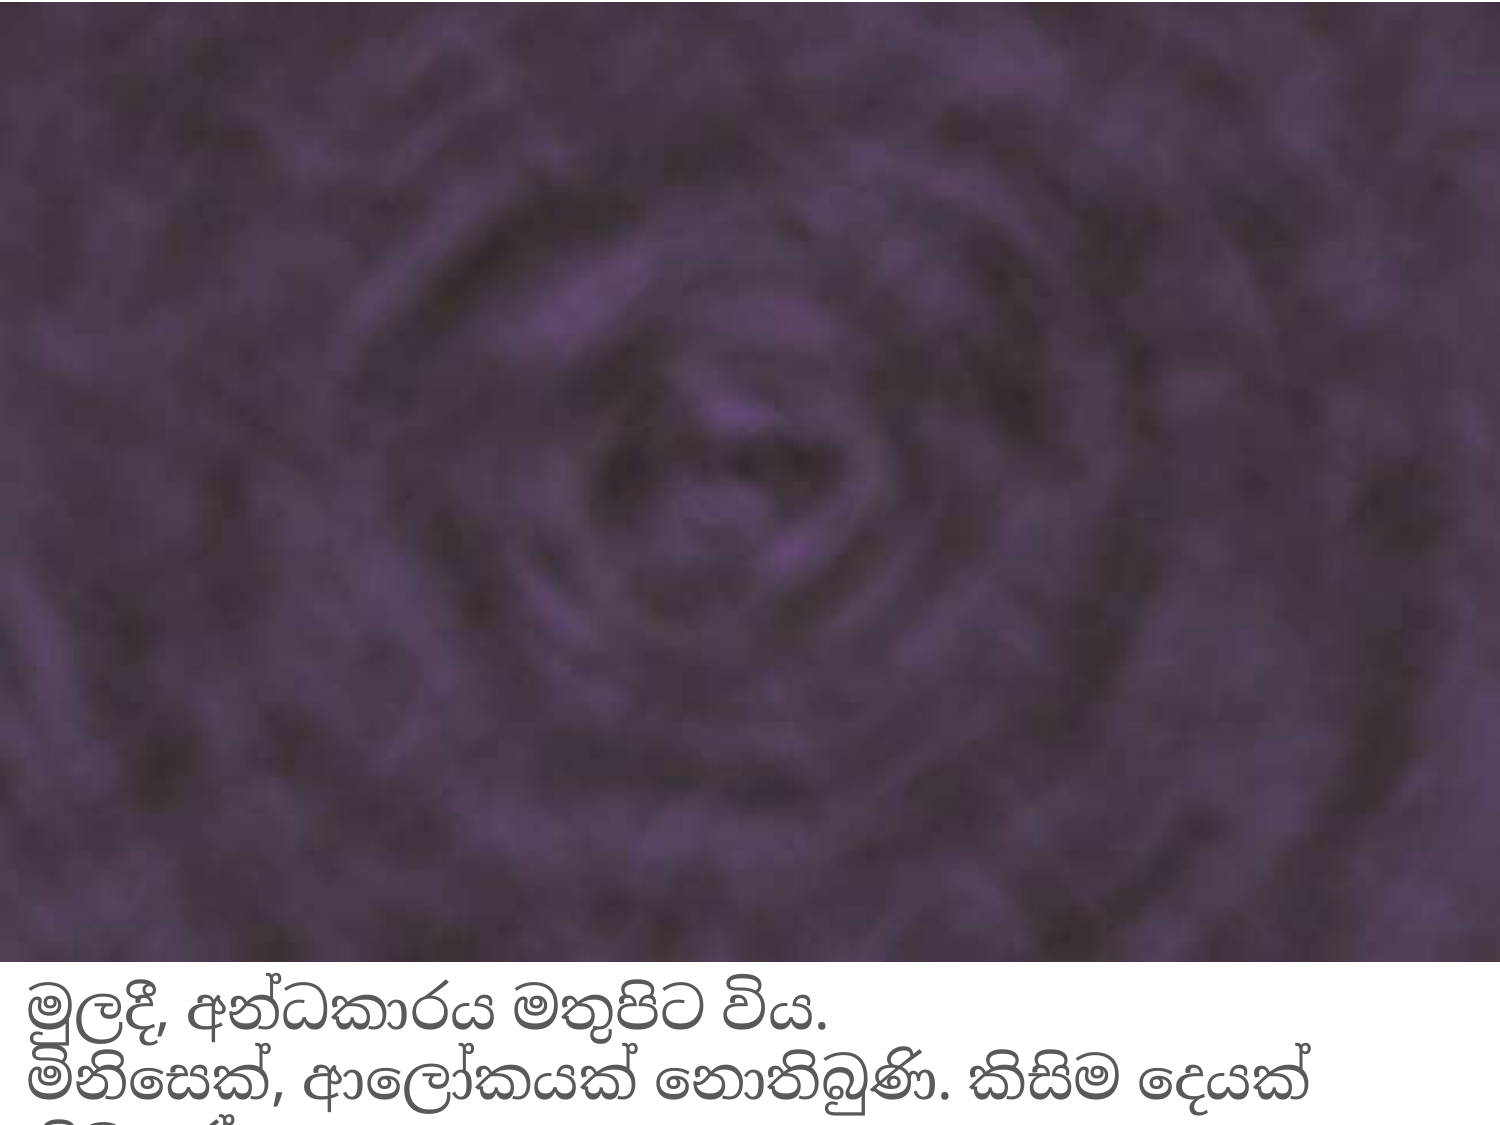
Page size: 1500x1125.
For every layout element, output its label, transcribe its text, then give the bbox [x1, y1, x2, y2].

picture [0, 1, 1500, 962]
text_box මුලදී, අන්ධකාරය මතුපිට විය. මිනිසෙක්, ආලෝකයක් නොතිබුණි. කිසිම දෙයක් තිබුණේ නැහැ. [11, 970, 1483, 1125]
